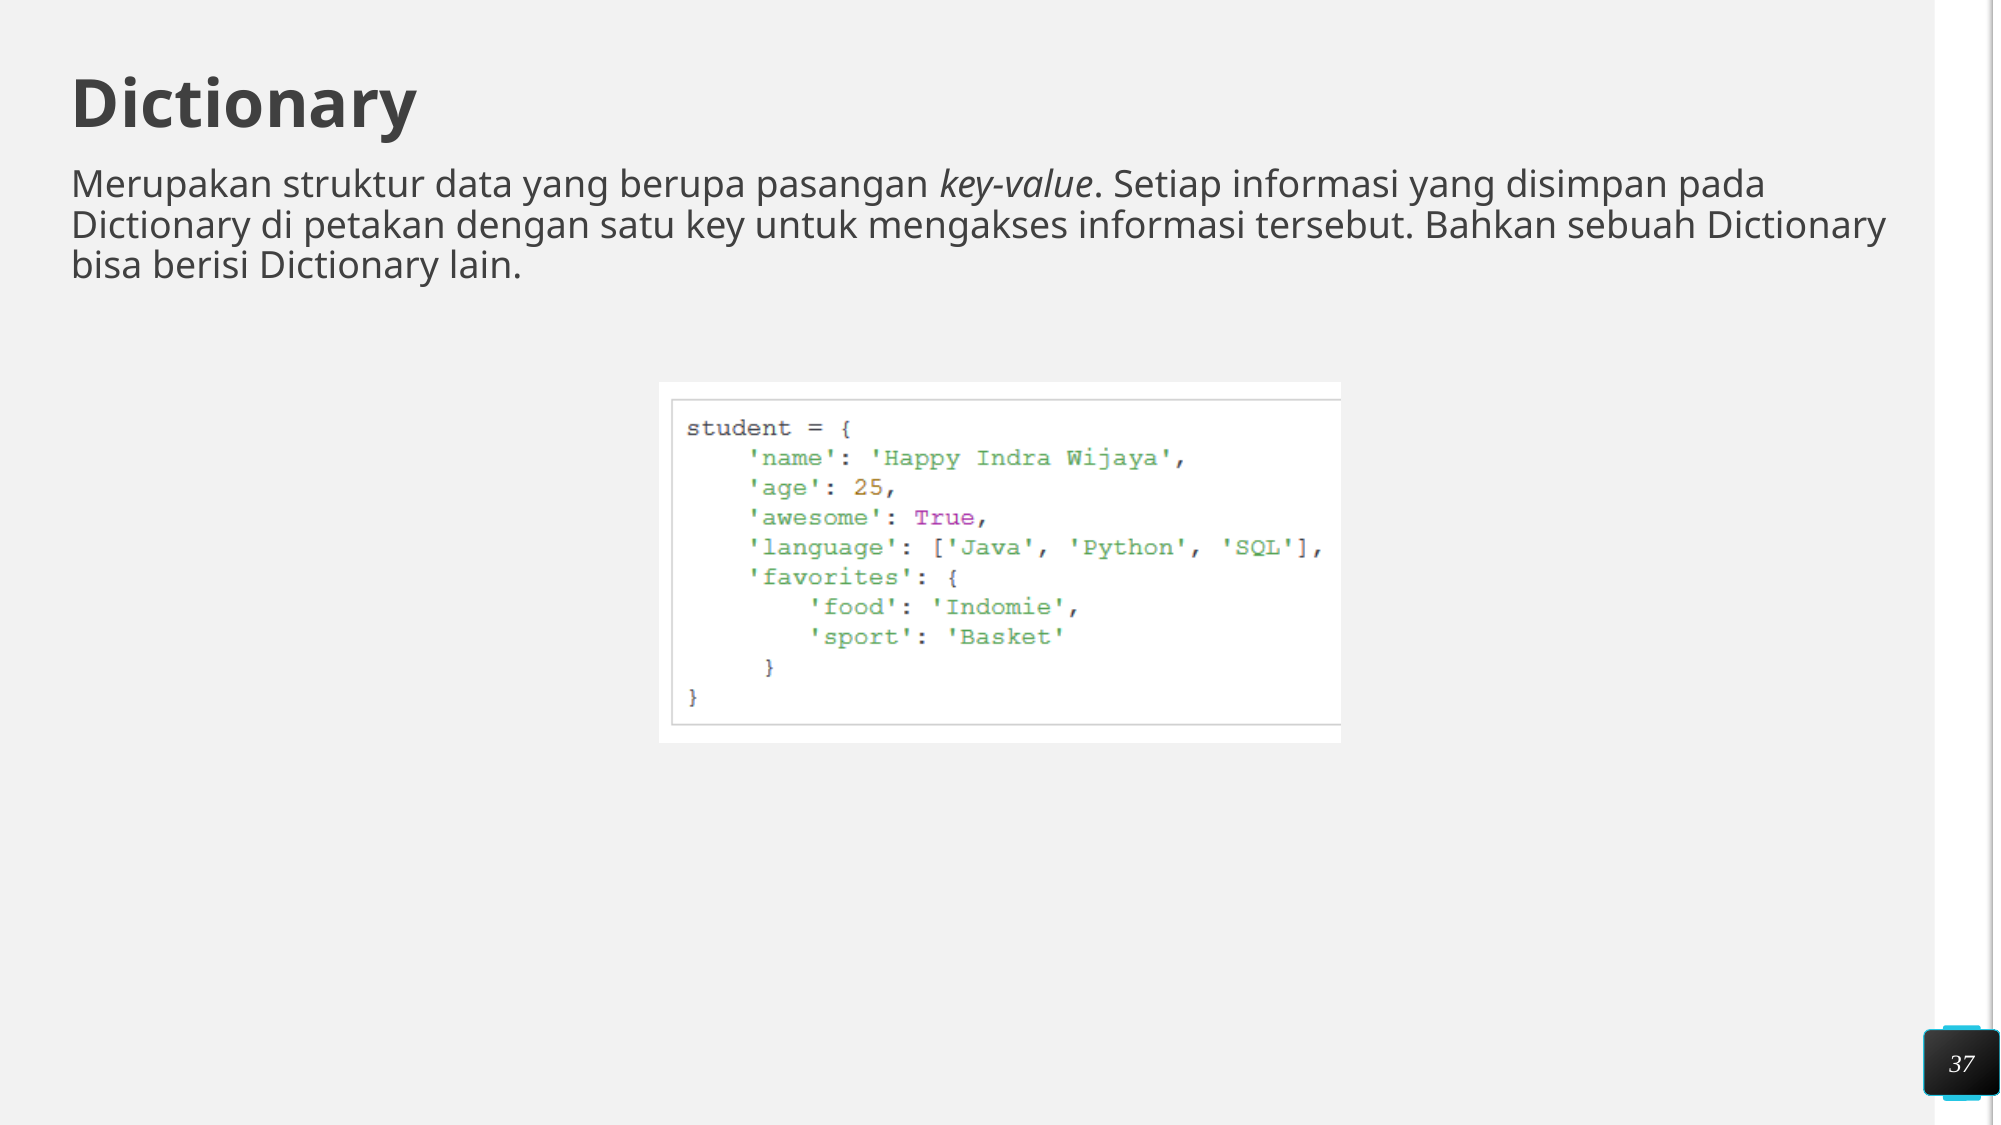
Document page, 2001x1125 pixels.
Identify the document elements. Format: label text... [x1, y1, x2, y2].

title Dictionary [70, 70, 1930, 142]
slide_number 37 [1923, 1029, 2000, 1096]
picture [659, 382, 1341, 743]
list Merupakan struktur data yang berupa pasangan key-value. Setiap informasi yang disimpan pada Dictionary di petakan dengan satu key untuk mengakses informasi tersebut. Bahkan sebuah Dictionary bisa berisi Dictionary lain. [70, 165, 1931, 225]
